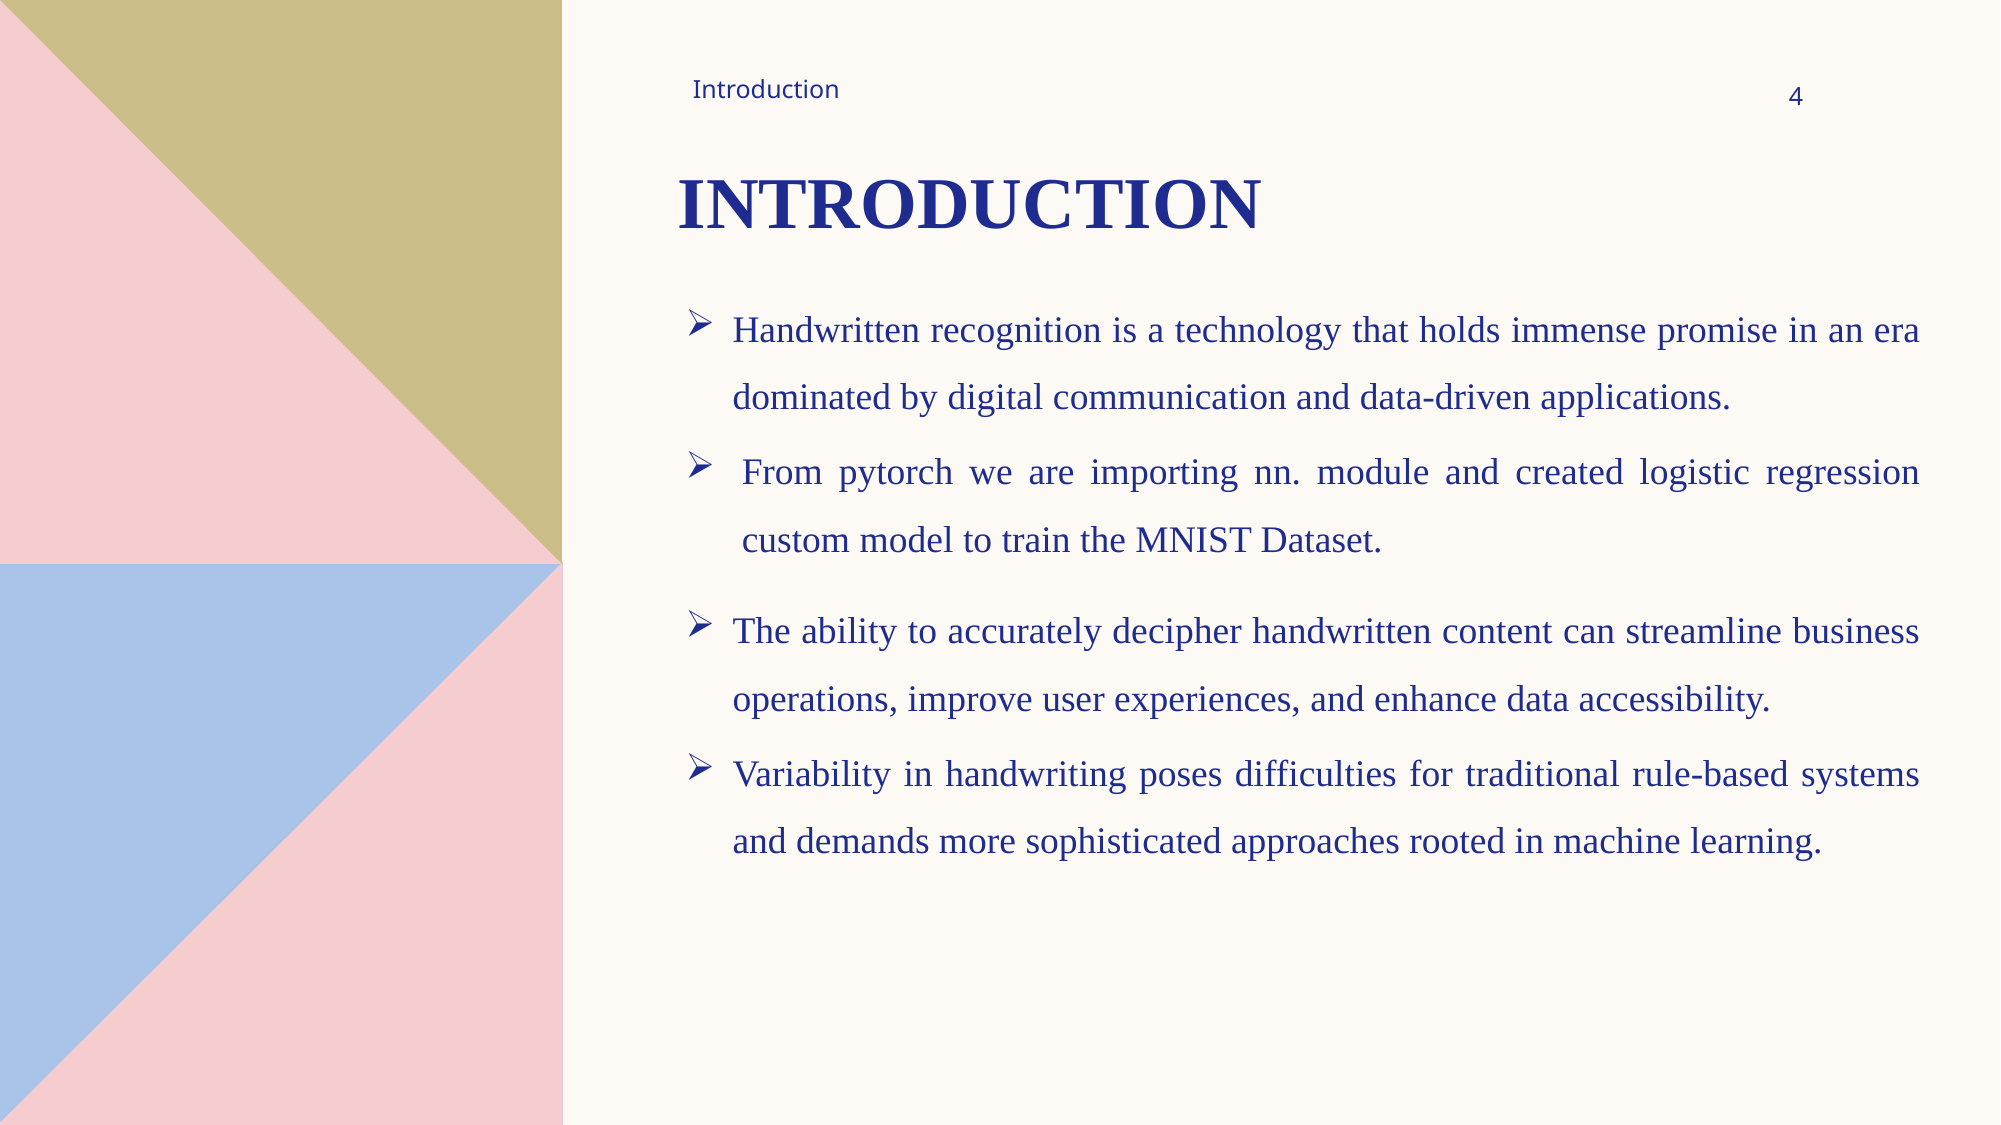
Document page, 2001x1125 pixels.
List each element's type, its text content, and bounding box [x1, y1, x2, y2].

slide_number 4 [1641, 77, 1803, 118]
footer Introduction [693, 65, 1218, 111]
list Handwritten recognition is a technology that holds immense promise in an era dominated by digital communication and data-driven applications. From pytorch we are importing nn. module and created logistic regression custom model to train the MNIST Dataset. The ability to accurately decipher handwritten content can streamline business operations, improve user experiences, and enhance data accessibility. Variability in handwriting poses difficulties for traditional rule-based systems and demands more sophisticated approaches rooted in machine learning. [670, 274, 1937, 1071]
title introduction [662, 136, 1695, 251]
